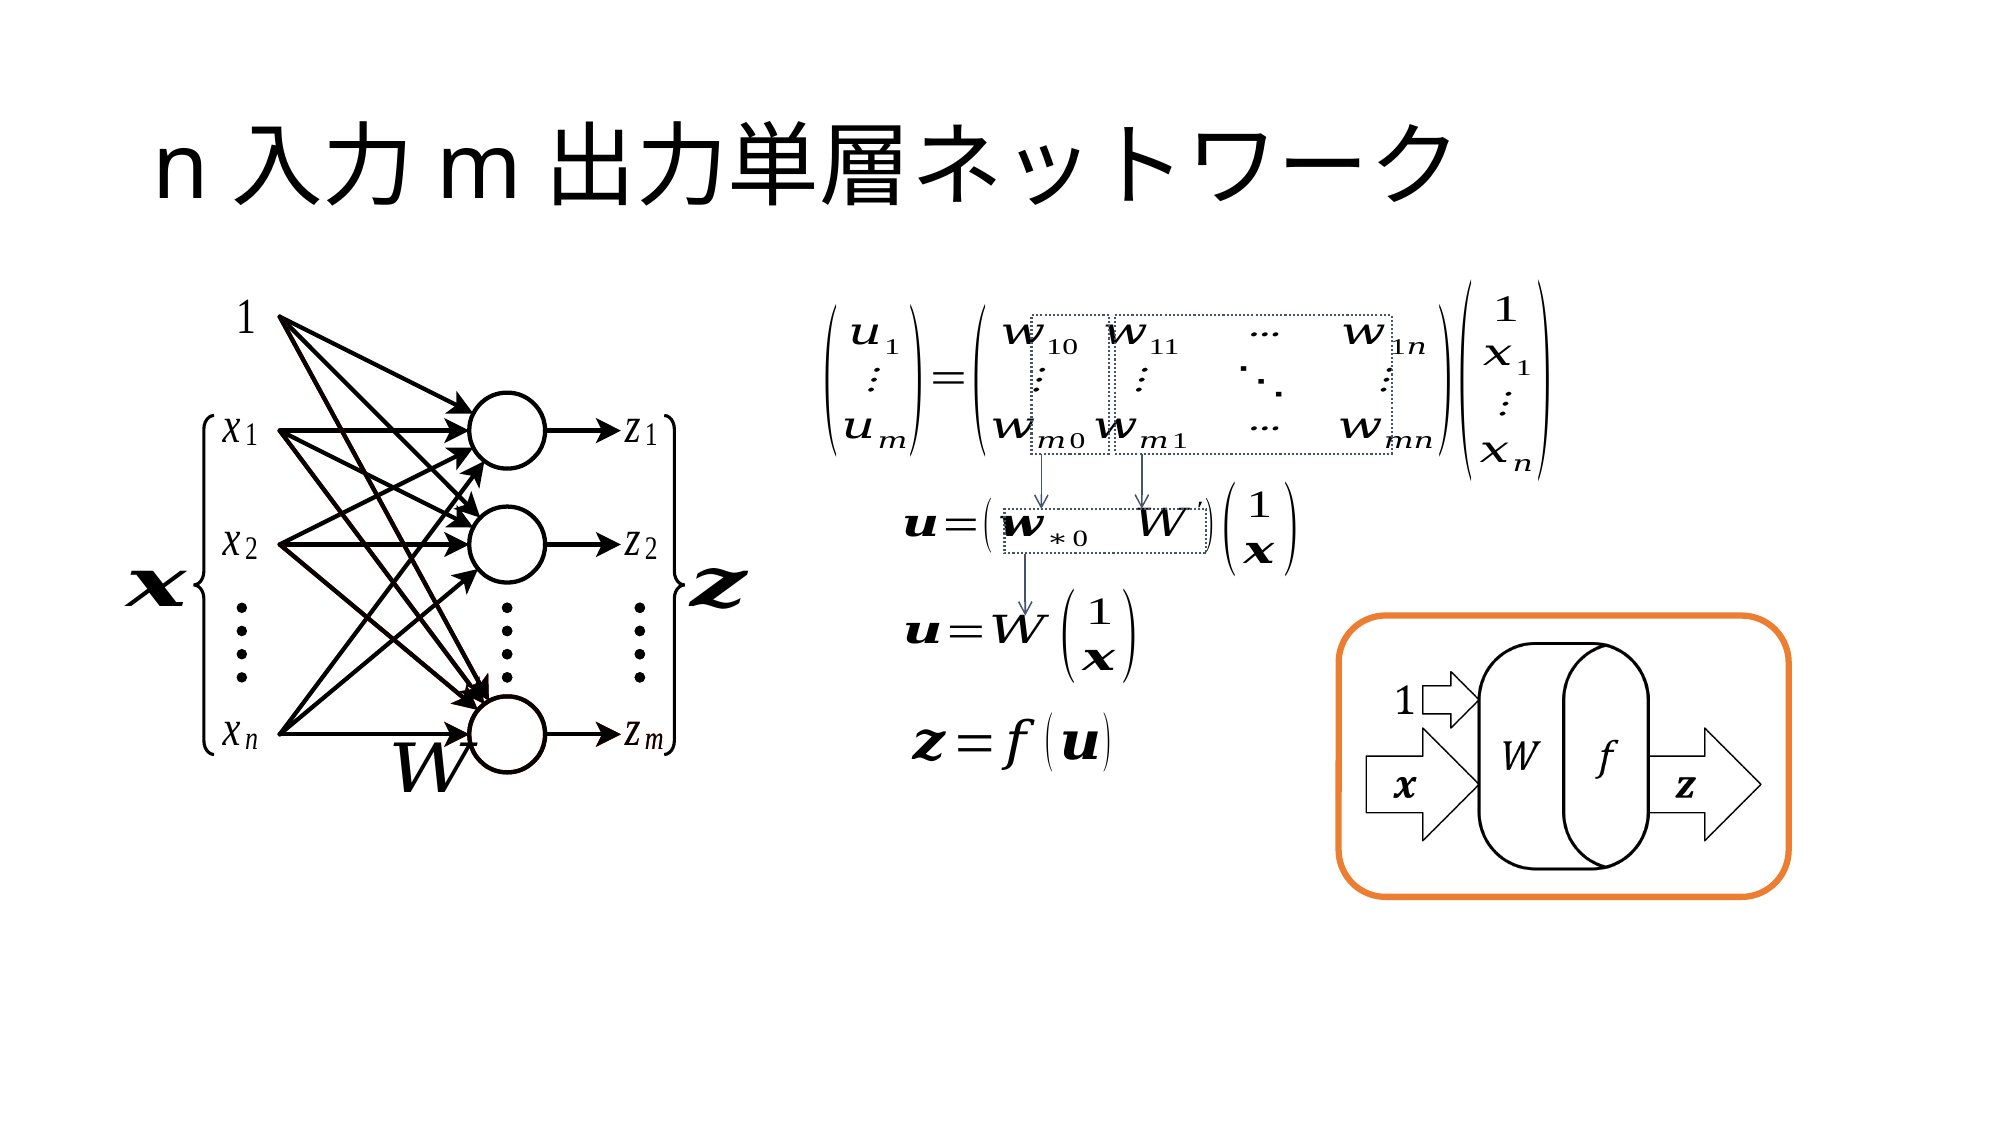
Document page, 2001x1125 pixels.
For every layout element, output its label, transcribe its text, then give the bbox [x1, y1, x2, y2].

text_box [1338, 615, 1789, 897]
title n入力m出力単層ネットワーク [137, 59, 1863, 278]
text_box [119, 278, 755, 809]
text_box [821, 278, 1555, 776]
